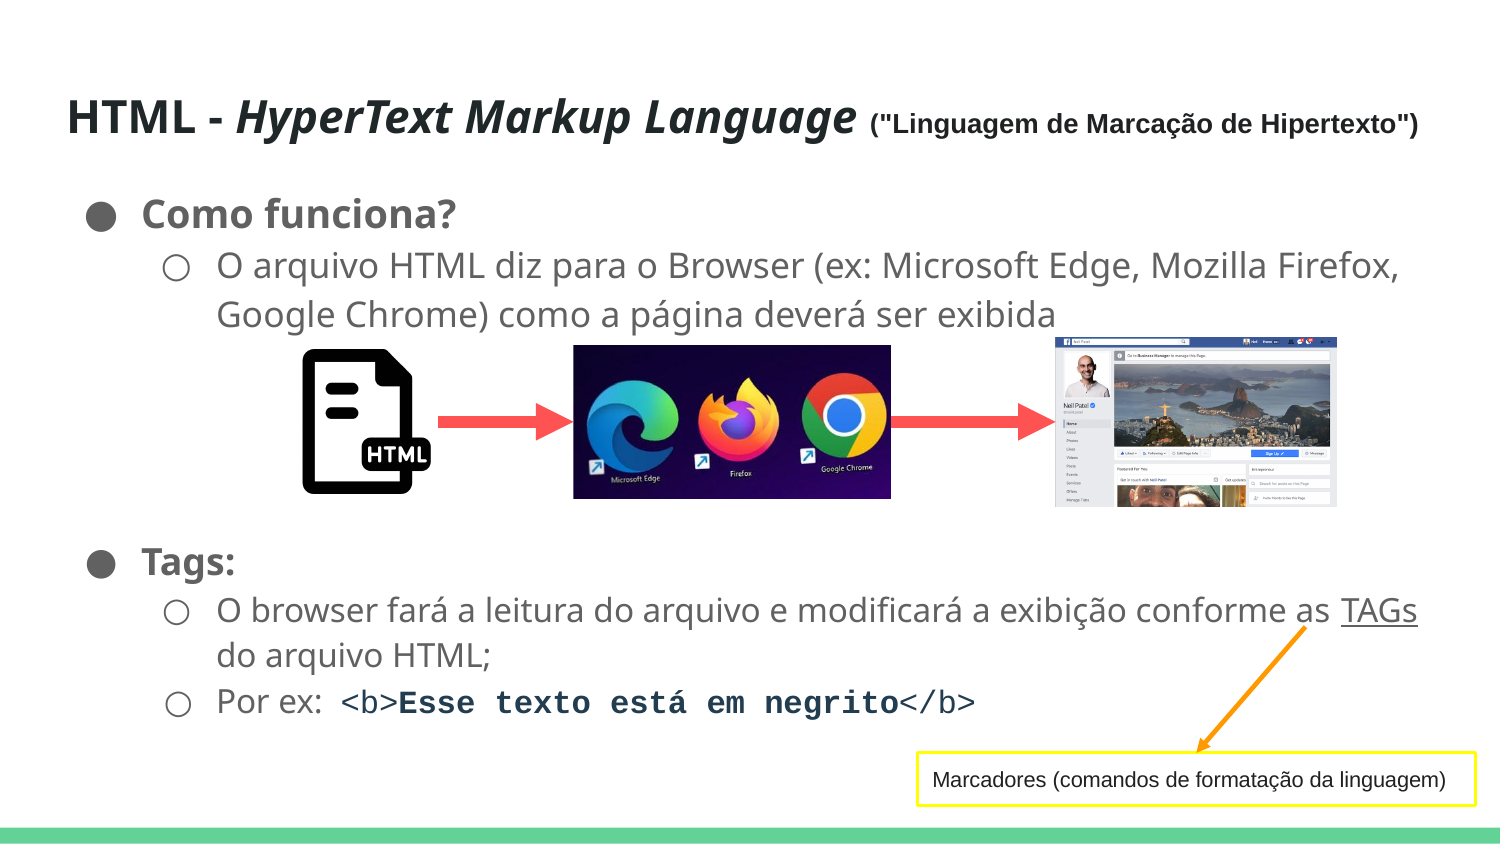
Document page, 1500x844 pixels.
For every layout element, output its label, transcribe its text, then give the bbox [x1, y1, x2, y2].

picture [294, 349, 439, 495]
text_box Marcadores (comandos de formatação da linguagem) [917, 752, 1476, 806]
title HTML - HyperText Markup Language ("Linguagem de Marcação de Hipertexto") [51, 72, 1449, 166]
list Como funciona? O arquivo HTML diz para o Browser (ex: Microsoft Edge, Mozilla Firefox, Google Chrome) como a página deverá ser exibida Tags: O browser fará a leitura do arquivo e modificará a exibição conforme as TAGs do arquivo HTML; Por ex: <b>Esse texto está em negrito</b> [51, 166, 1449, 796]
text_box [1196, 626, 1306, 754]
picture [573, 345, 892, 499]
picture [1055, 337, 1338, 507]
